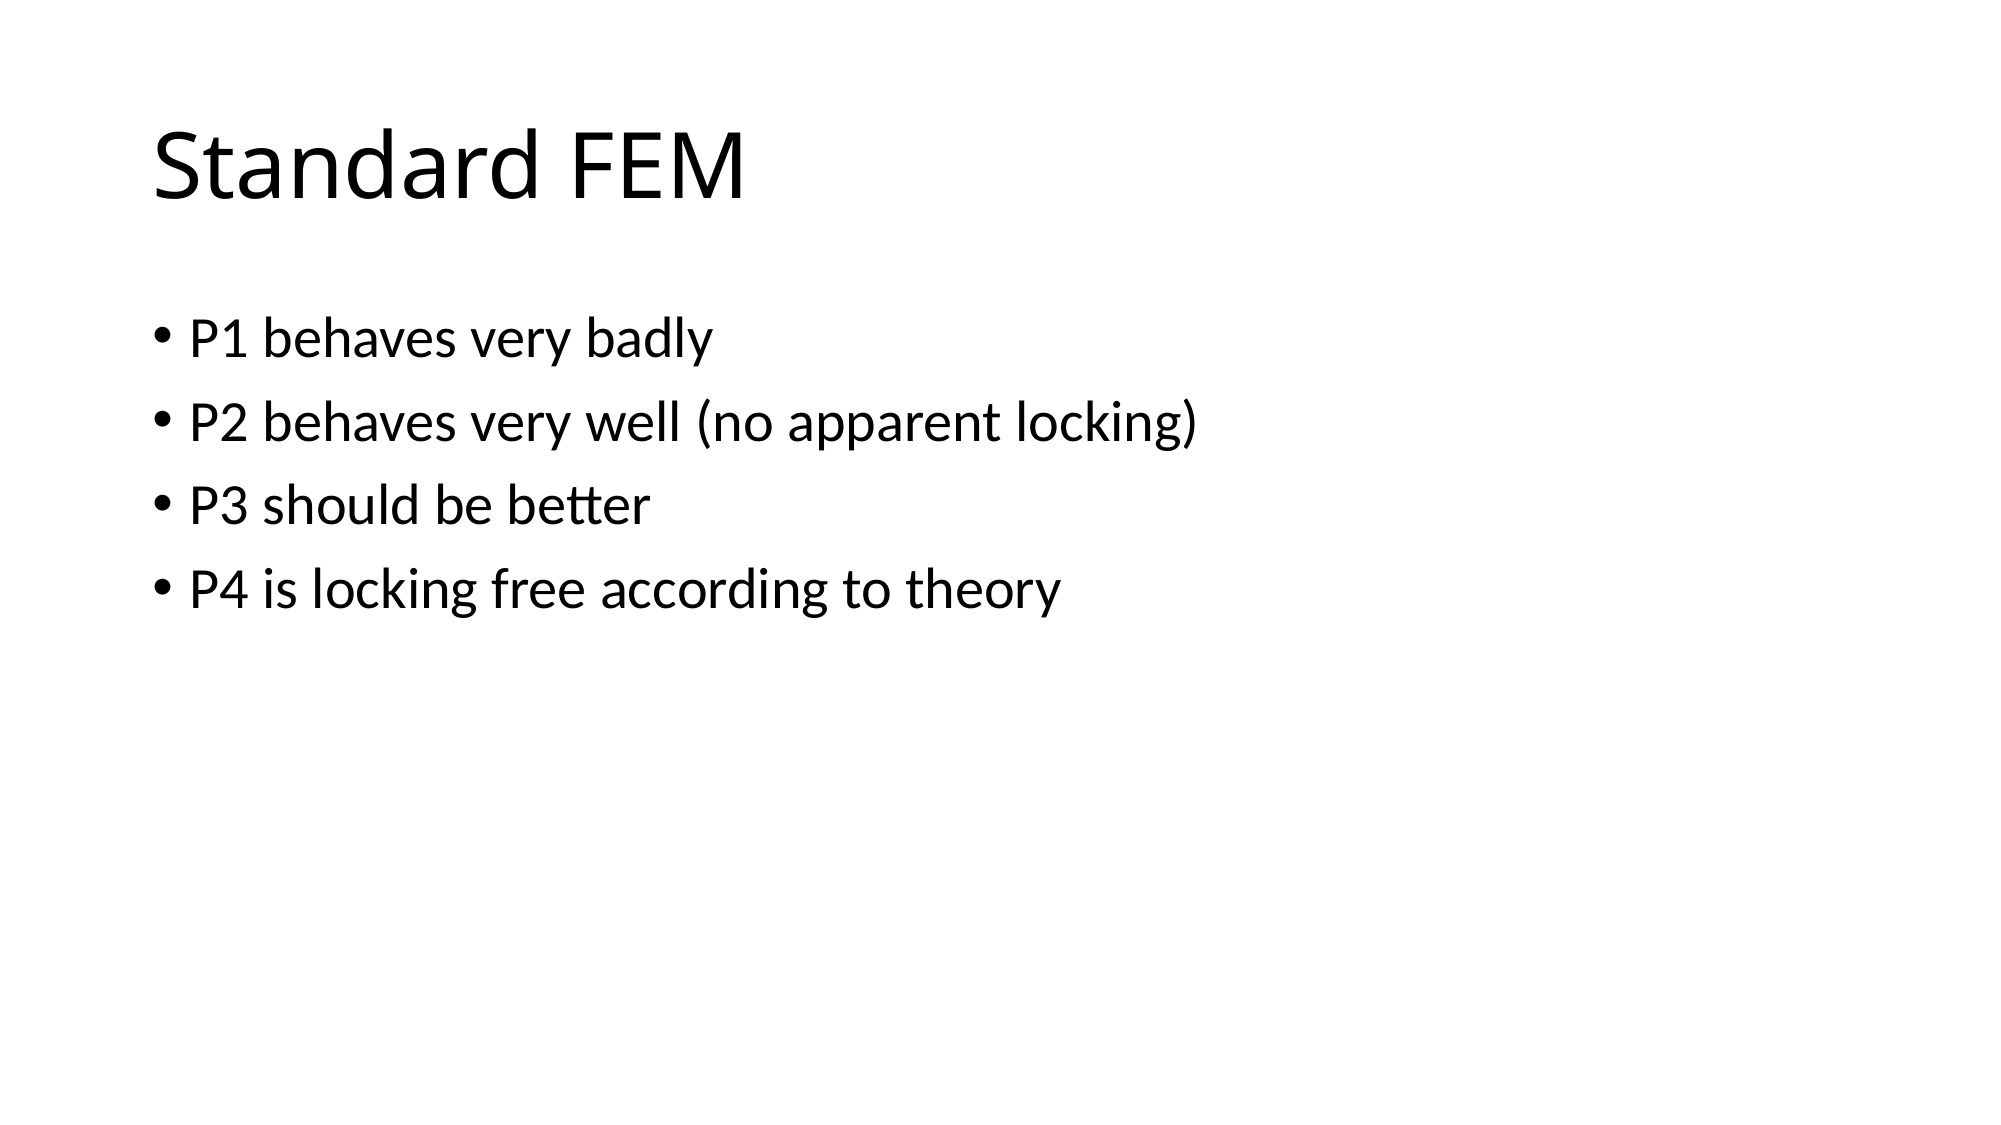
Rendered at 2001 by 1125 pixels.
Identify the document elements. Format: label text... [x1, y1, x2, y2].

list P1 behaves very badly P2 behaves very well (no apparent locking) P3 should be better P4 is locking free according to theory [137, 299, 1863, 1014]
title Standard FEM [137, 59, 1863, 278]
